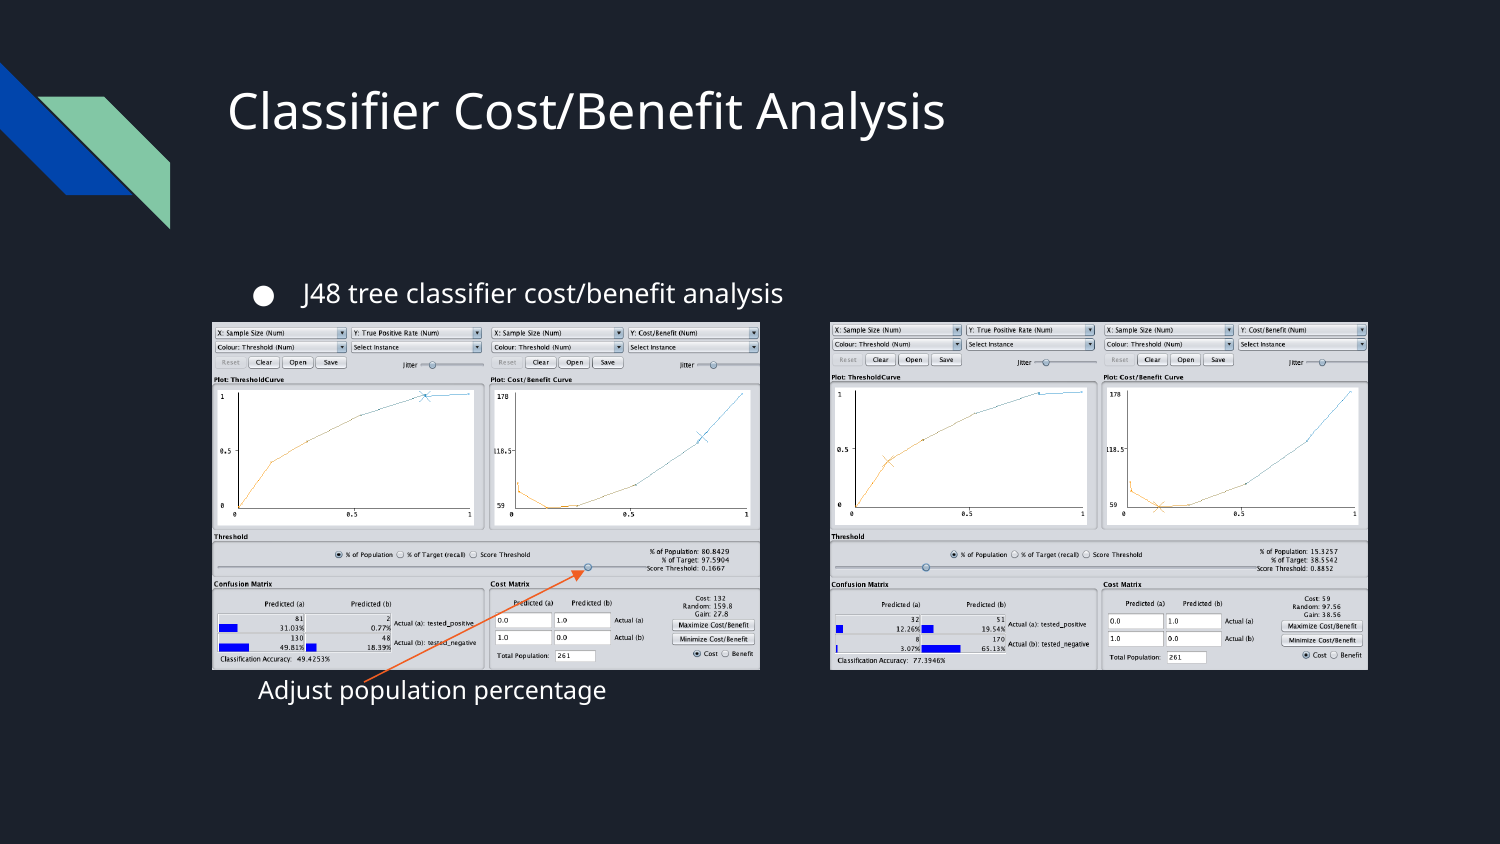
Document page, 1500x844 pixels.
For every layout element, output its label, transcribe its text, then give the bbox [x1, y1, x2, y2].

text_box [363, 570, 585, 683]
list J48 tree classifier cost/benefit analysis [212, 257, 1368, 735]
picture [830, 321, 1368, 670]
title Classifier Cost/Benefit Analysis [212, 64, 1368, 215]
picture [212, 321, 760, 670]
text_box Adjust population percentage [243, 678, 627, 720]
